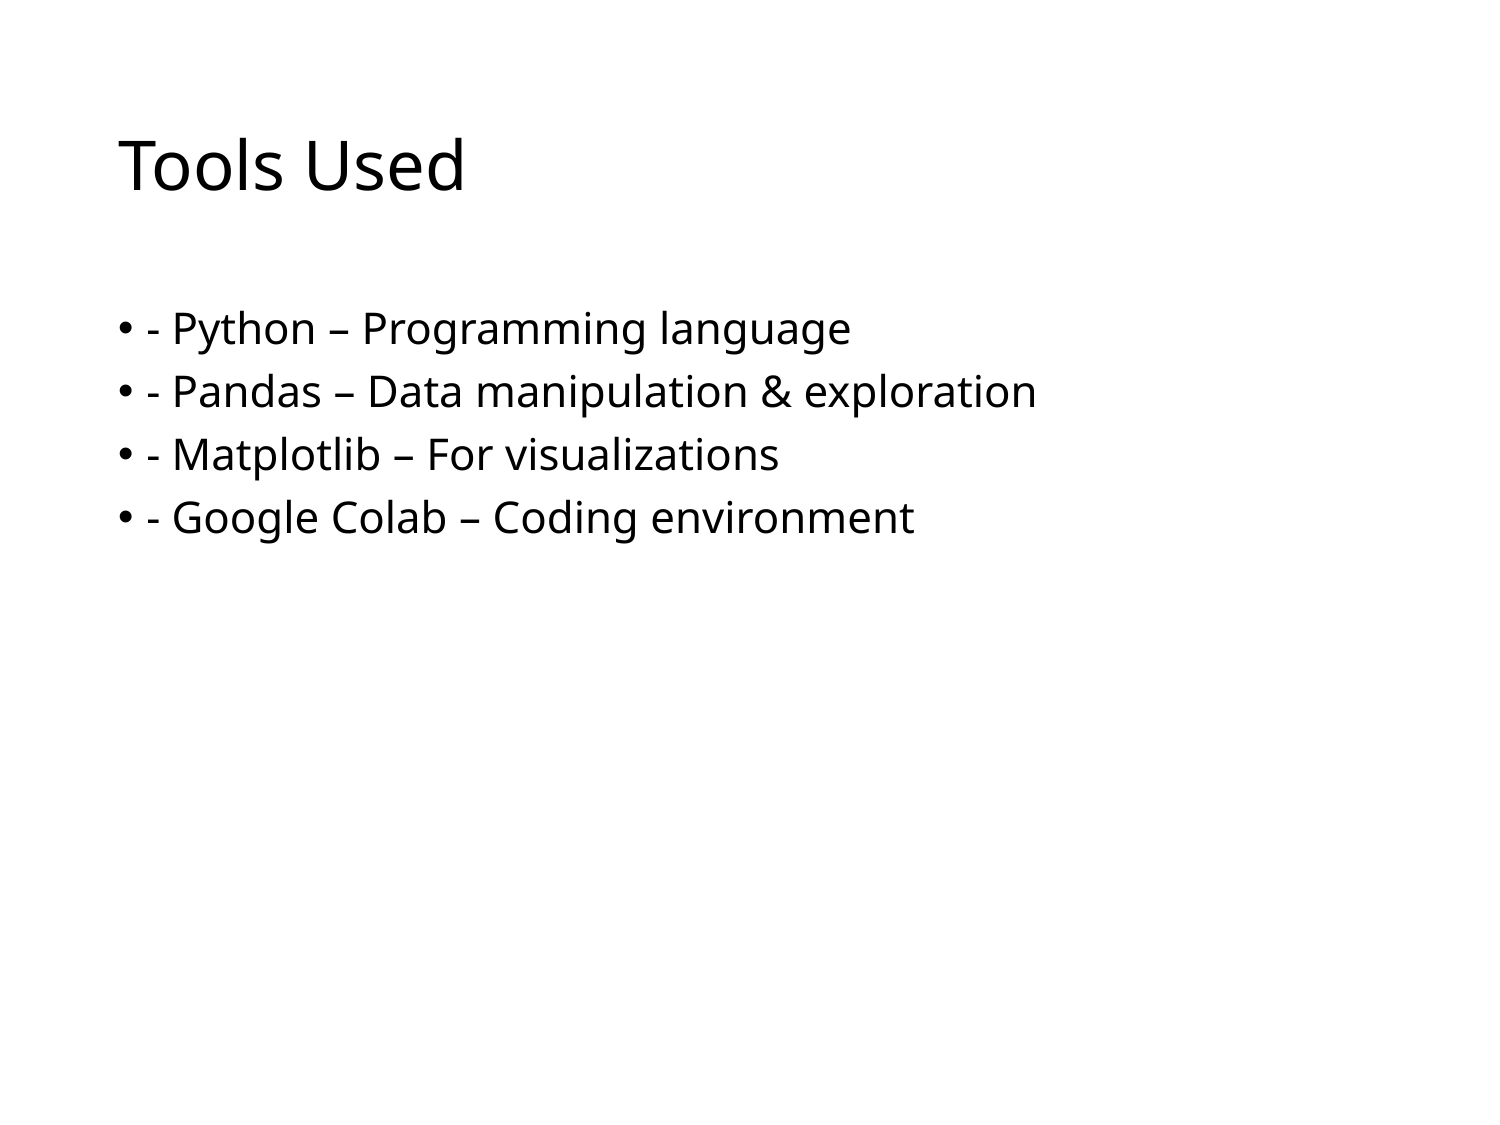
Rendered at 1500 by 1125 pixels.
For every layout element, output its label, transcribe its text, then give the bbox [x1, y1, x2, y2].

title Tools Used [103, 59, 1397, 278]
list - Python – Programming language - Pandas – Data manipulation & exploration - Matplotlib – For visualizations - Google Colab – Coding environment [103, 299, 1397, 1014]
